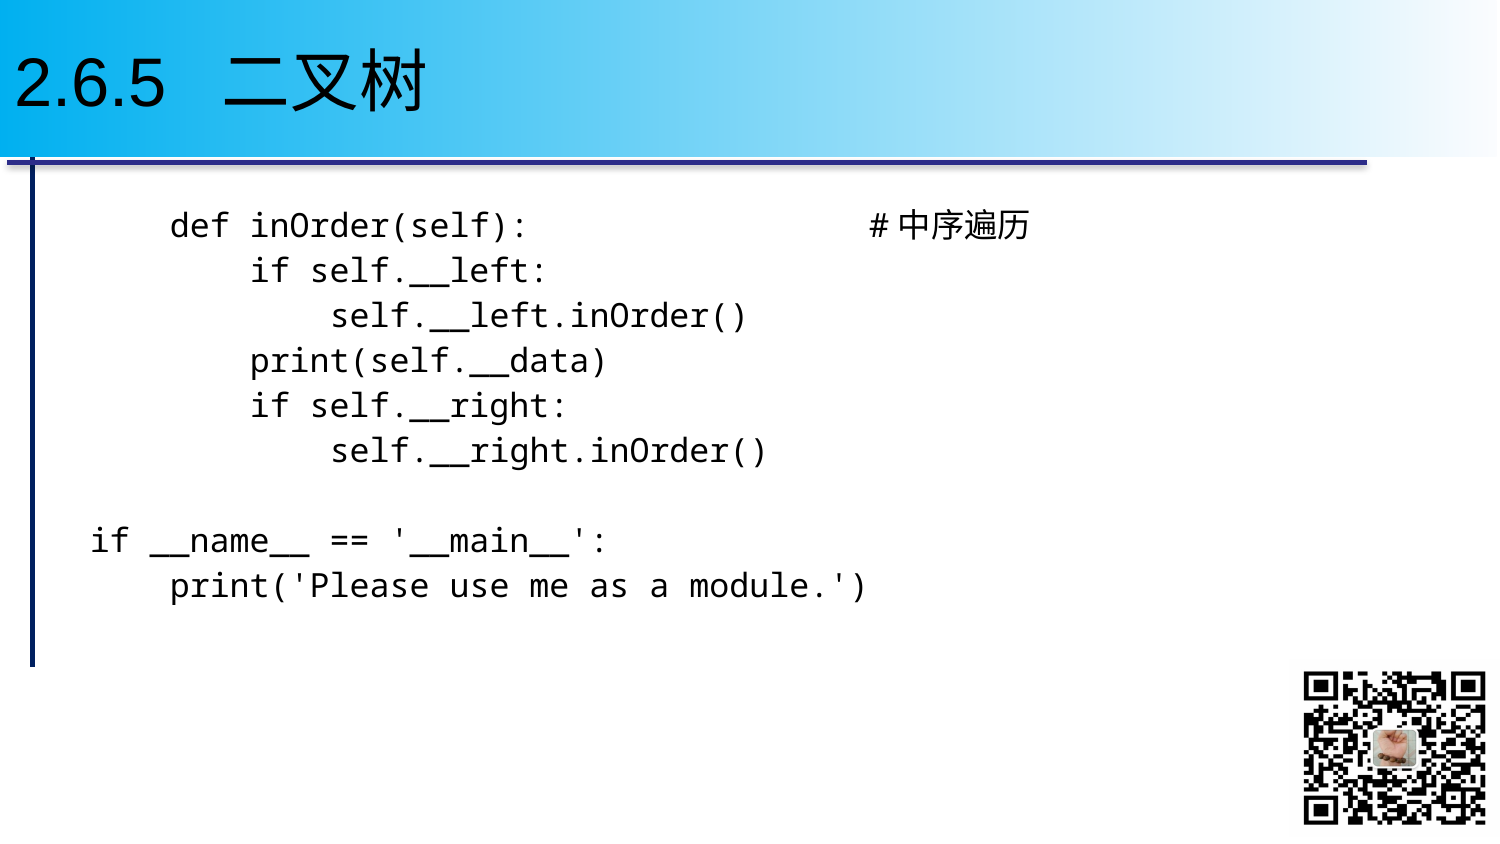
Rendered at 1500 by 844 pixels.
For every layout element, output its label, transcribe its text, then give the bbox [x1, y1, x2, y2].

title 2.6.5 二叉树 [0, 0, 1497, 158]
list def inOrder(self): #中序遍历 if self.__left: self.__left.inOrder() print(self.__data) if self.__right: self.__right.inOrder() if __name__ == '__main__': print('Please use me as a module.') [74, 196, 1426, 755]
picture [1289, 659, 1500, 837]
